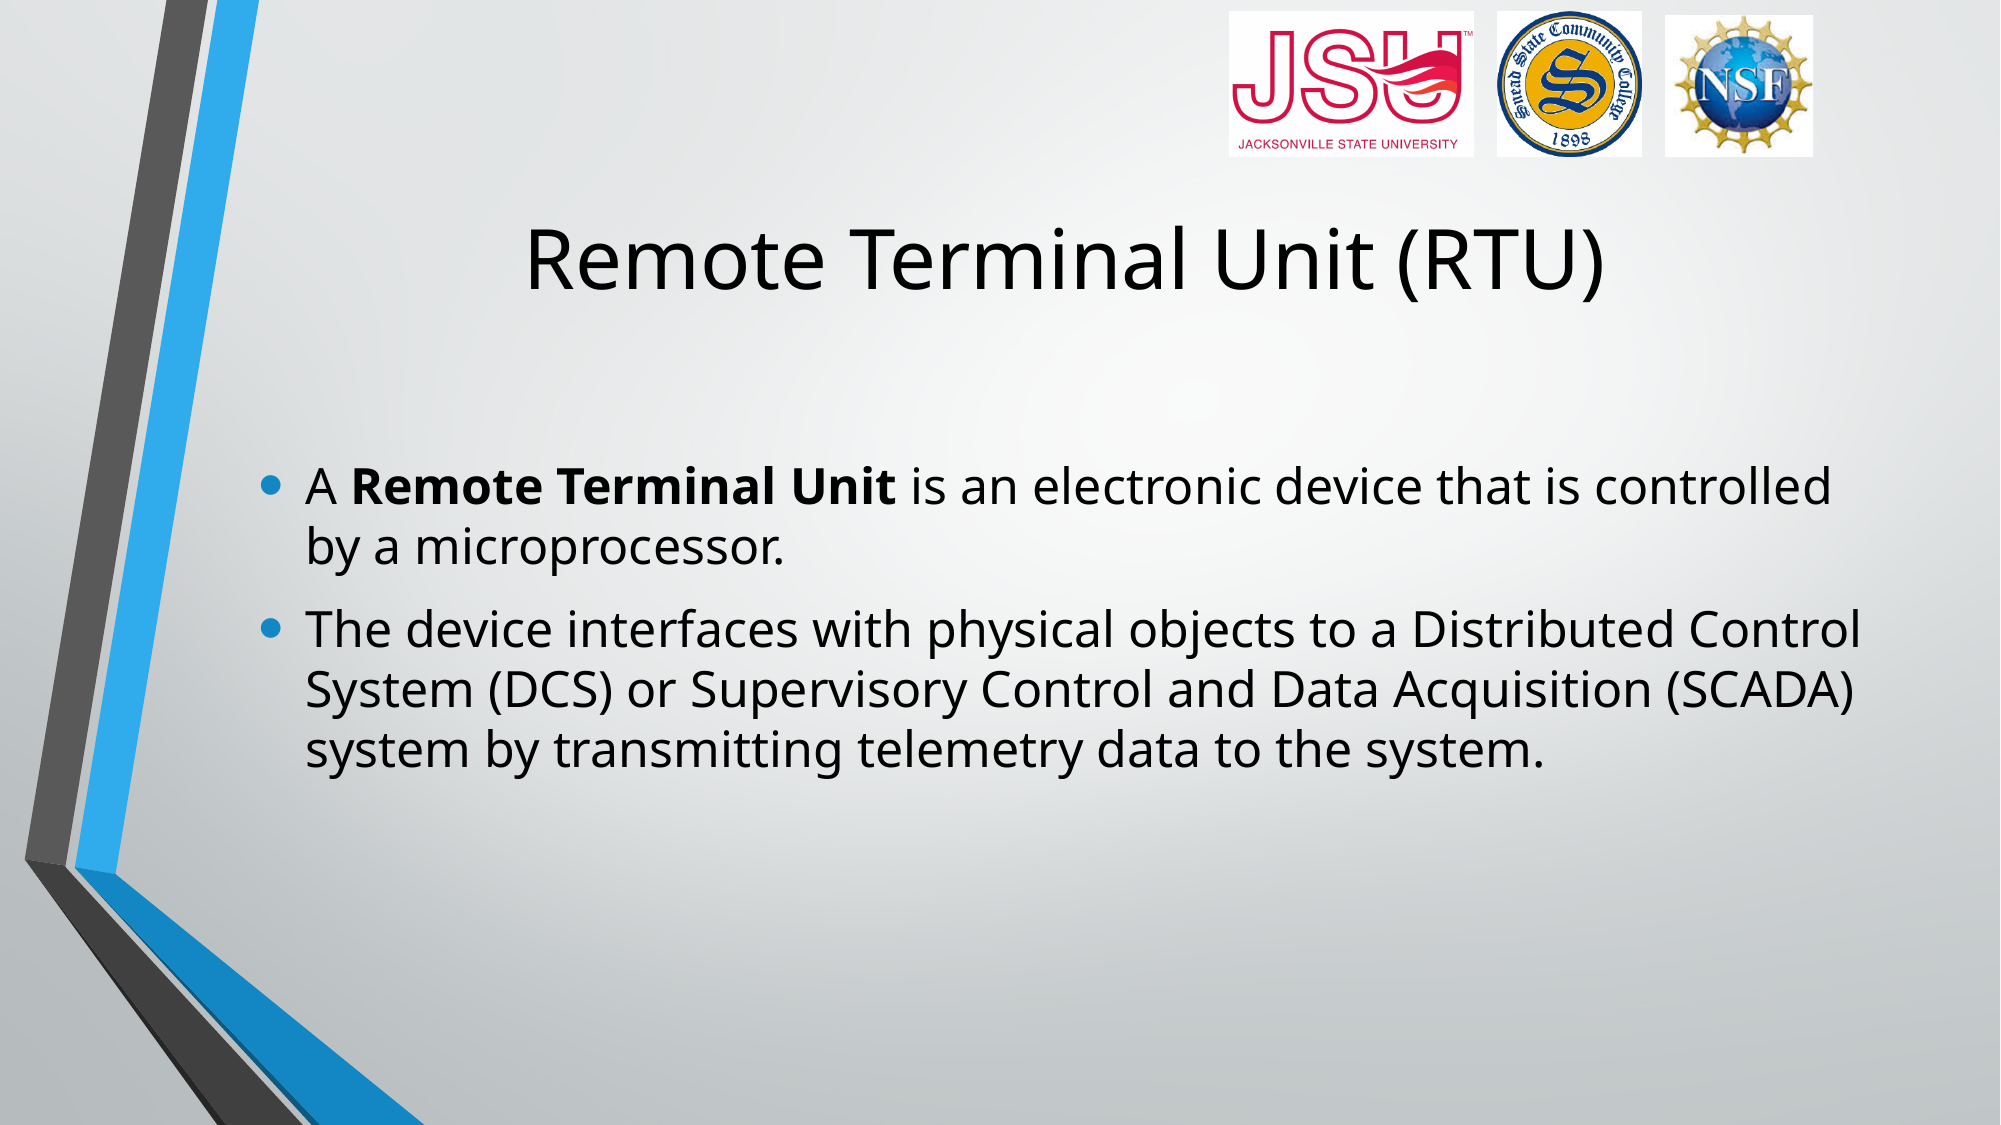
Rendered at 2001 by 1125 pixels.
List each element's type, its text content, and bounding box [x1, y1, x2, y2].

list A Remote Terminal Unit is an electronic device that is controlled by a microprocessor. The device interfaces with physical objects to a Distributed Control System (DCS) or Supervisory Control and Data Acquisition (SCADA) system by transmitting telemetry data to the system. [243, 359, 1887, 873]
picture [1665, 15, 1814, 112]
picture [1497, 11, 1642, 112]
title Remote Terminal Unit (RTU) [243, 112, 1887, 359]
picture [1229, 11, 1474, 112]
